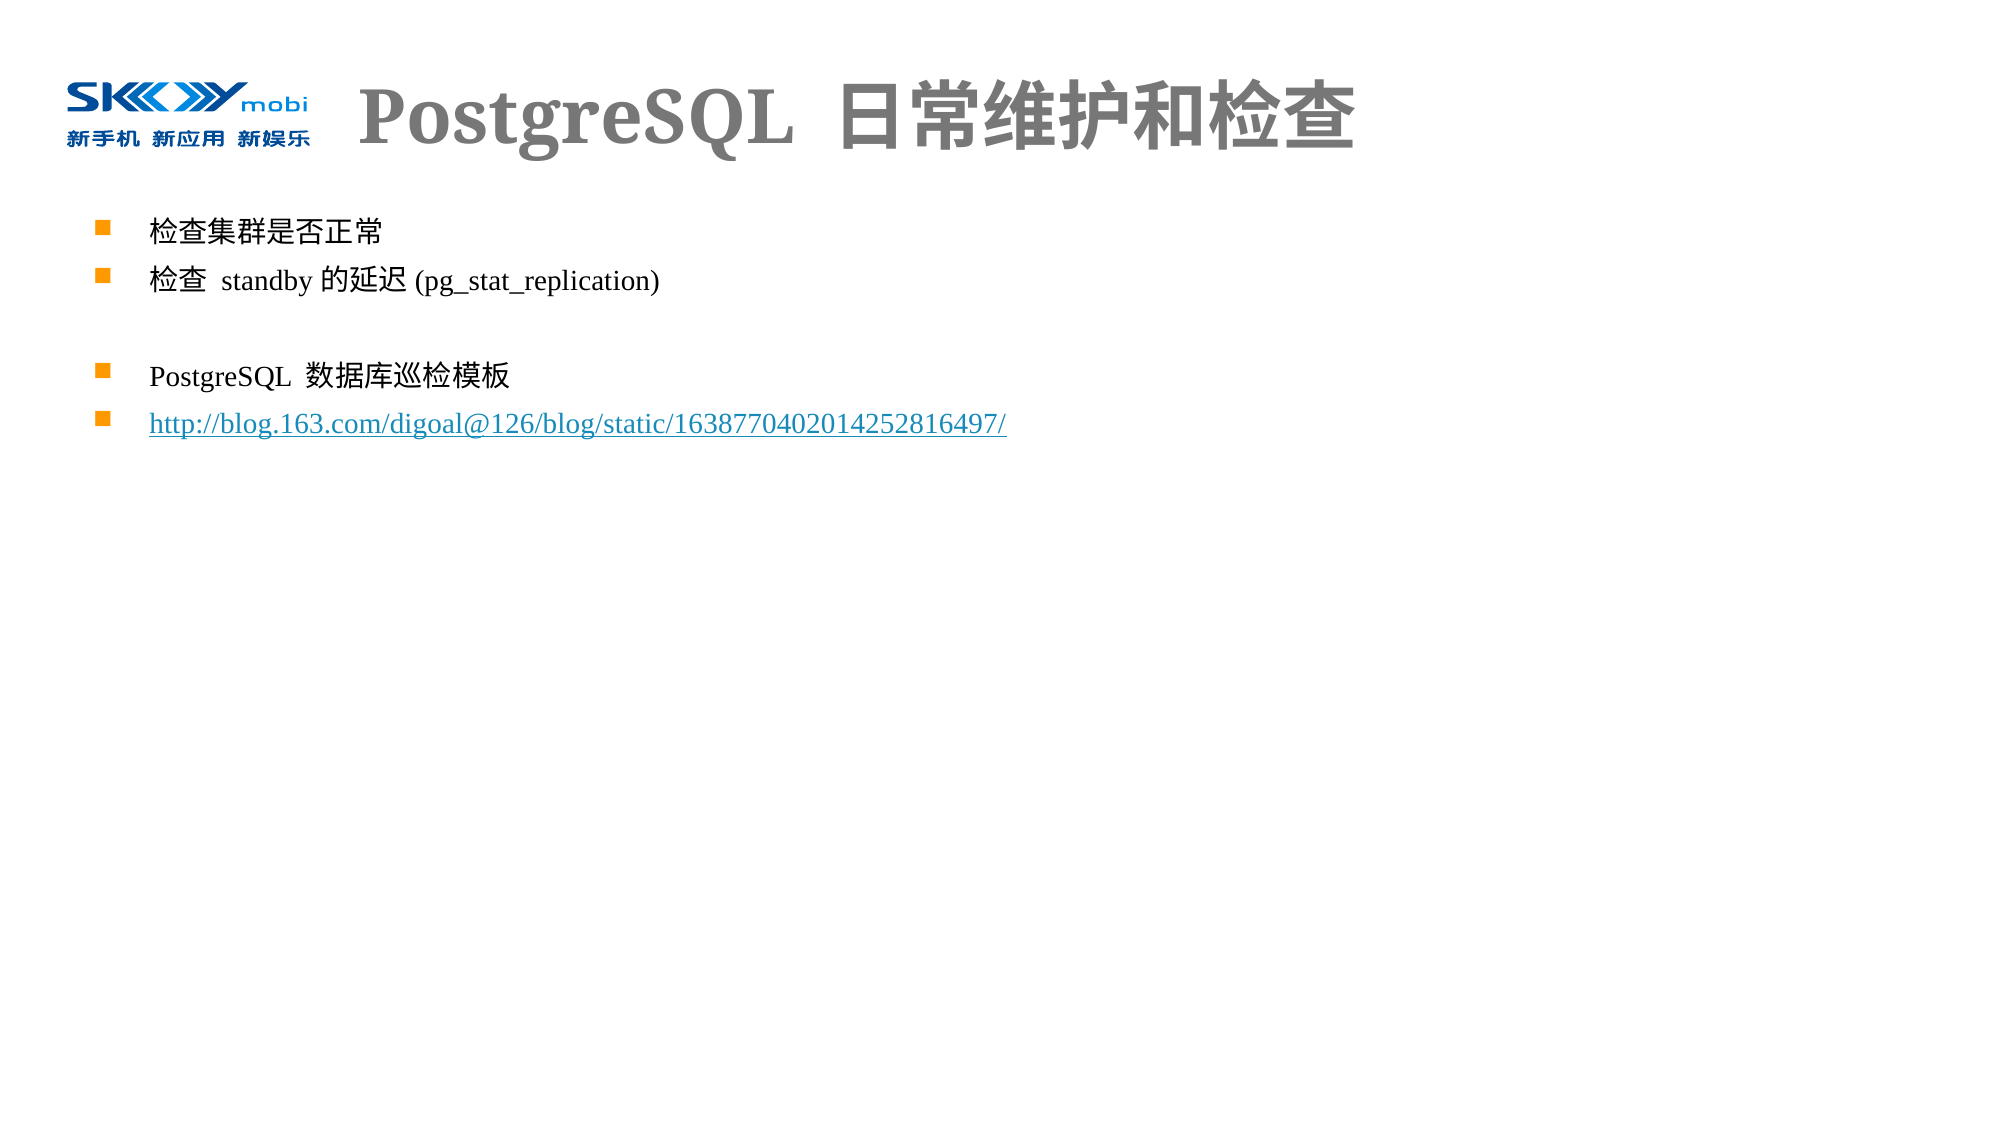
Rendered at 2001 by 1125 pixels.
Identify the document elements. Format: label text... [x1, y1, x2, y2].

title PostgreSQL 日常维护和检查 [343, 60, 1901, 167]
list 检查集群是否正常 检查 standby的延迟(pg_stat_replication) PostgreSQL 数据库巡检模板 http://blog.163.com/digoal@126/blog/static/1638770402014252816497/ [77, 198, 1901, 1020]
